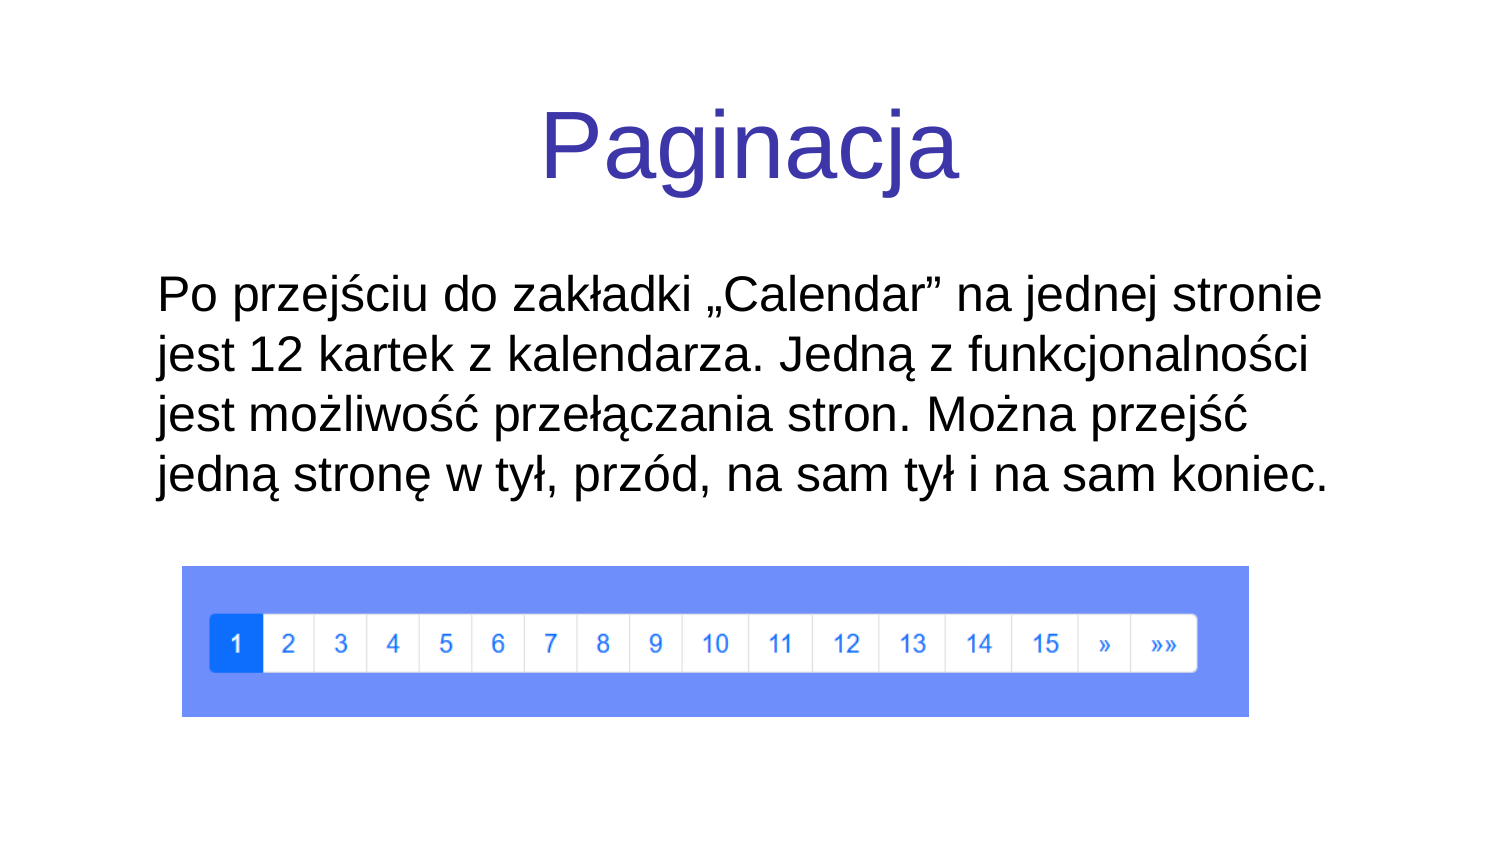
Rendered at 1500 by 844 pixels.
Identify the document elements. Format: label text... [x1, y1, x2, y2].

text_box Paginacja [392, 82, 1108, 198]
picture [182, 566, 1249, 717]
text_box Po przejściu do zakładki „Calendar” na jednej stronie jest 12 kartek z kalendarza. Jedną z funkcjonalności jest możliwość przełączania stron. Można przejść jedną stronę w tył, przód, na sam tył i na sam koniec. [142, 253, 1383, 509]
